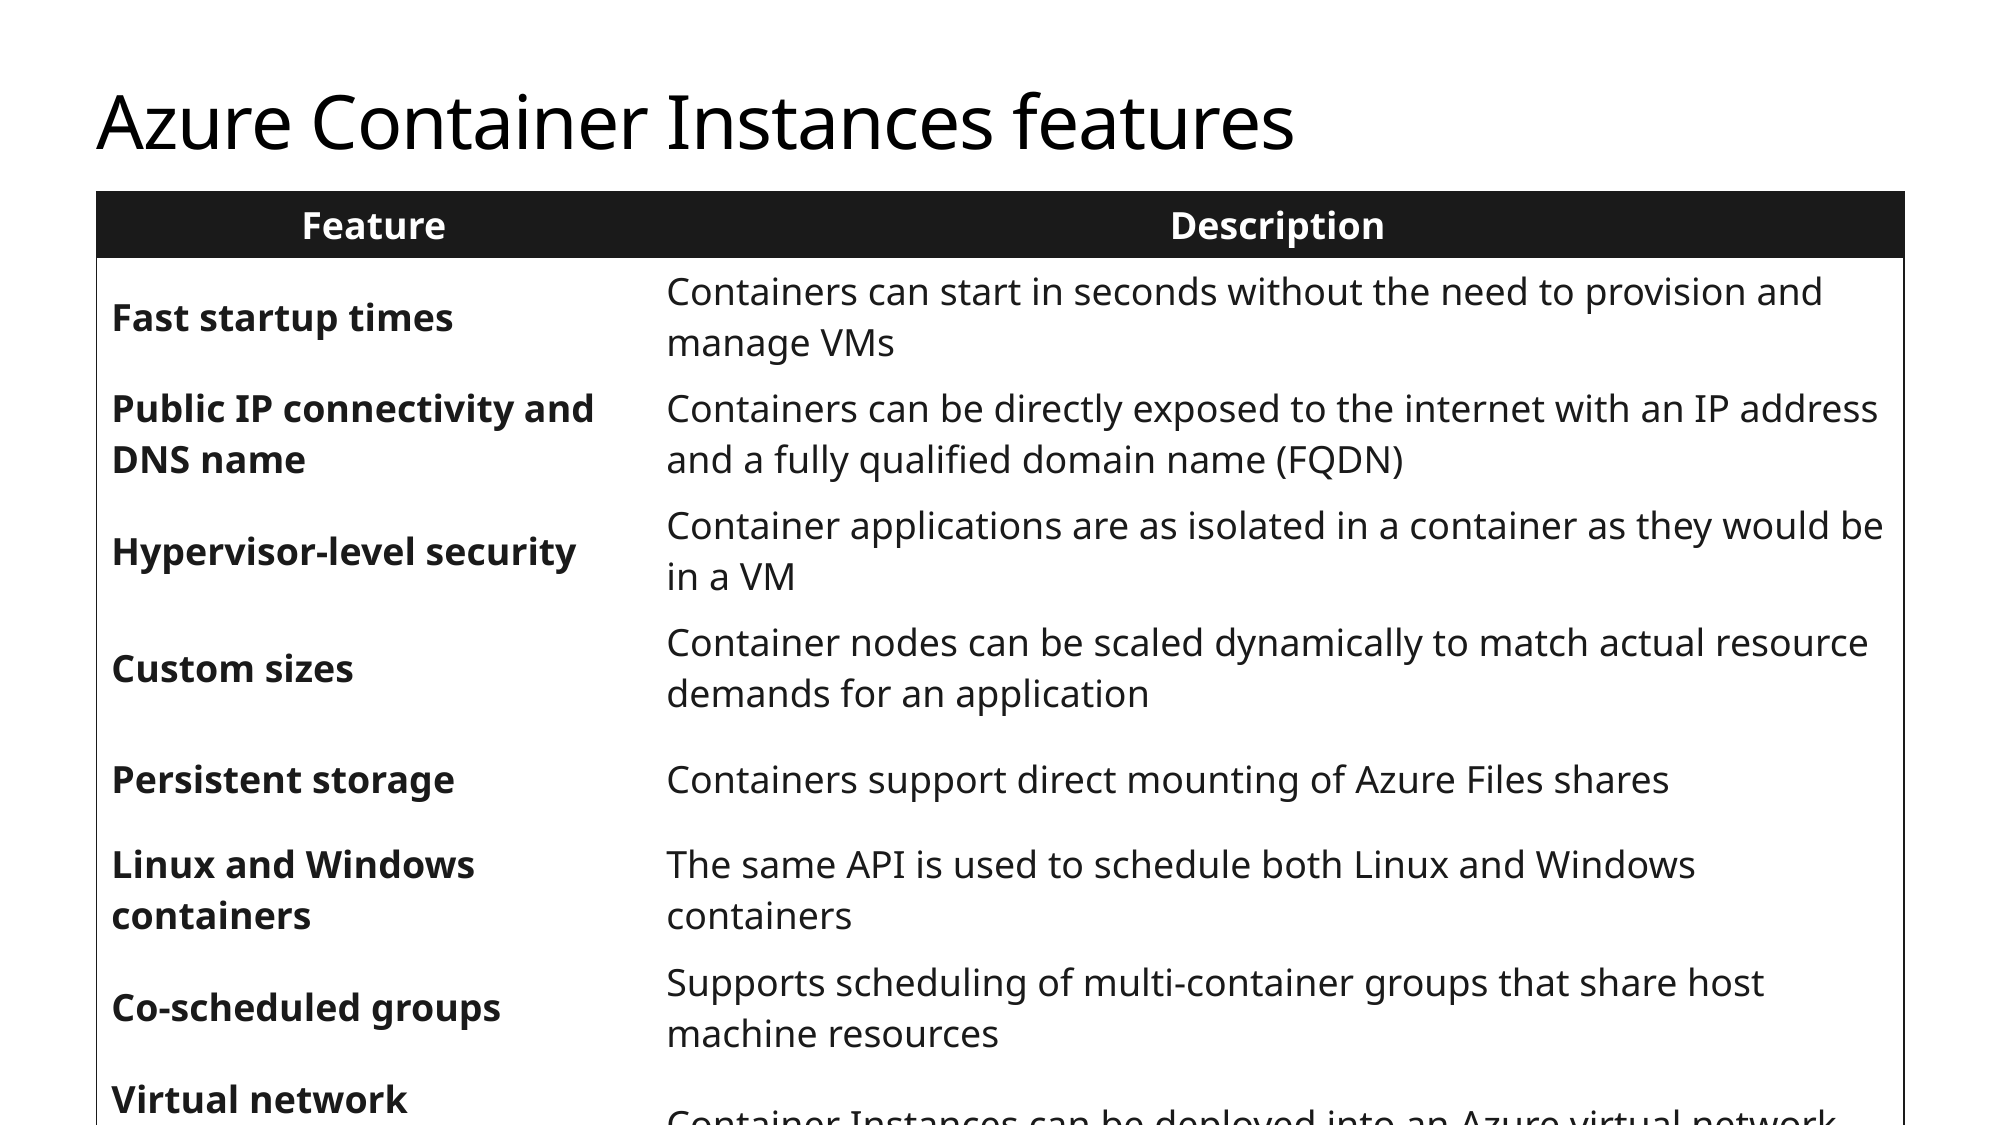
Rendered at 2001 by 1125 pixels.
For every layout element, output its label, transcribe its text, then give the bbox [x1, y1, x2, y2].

table_cell Custom sizes [97, 609, 651, 726]
table_cell Container nodes can be scaled dynamically to match actual resource demands for an application [651, 609, 1903, 726]
table_cell Public IP connectivity and DNS name [97, 375, 651, 492]
table_cell Container applications are as isolated in a container as they would be in a VM [651, 492, 1903, 609]
table_cell Fast startup times [97, 258, 651, 375]
table_cell Persistent storage [97, 726, 651, 831]
table_header Feature [97, 192, 651, 258]
table_cell Hypervisor-level security [97, 492, 651, 609]
table_cell Co-scheduled groups [97, 948, 651, 1066]
table_cell Container Instances can be deployed into an Azure virtual network [651, 1066, 1903, 1125]
table_header Description [651, 192, 1903, 258]
table_cell Supports scheduling of multi-container groups that share host machine resources [651, 948, 1903, 1066]
table_cell The same API is used to schedule both Linux and Windows containers [651, 831, 1903, 948]
table_cell Containers support direct mounting of Azure Files shares [651, 726, 1903, 831]
table_cell Containers can be directly exposed to the internet with an IP address and a fully qualified domain name (FQDN) [651, 375, 1903, 492]
table_cell Linux and Windows containers [97, 831, 651, 948]
title Azure Container Instances features [96, 75, 1904, 166]
table_cell Virtual network deployment [97, 1066, 651, 1125]
table_cell Containers can start in seconds without the need to provision and manage VMs [651, 258, 1903, 375]
